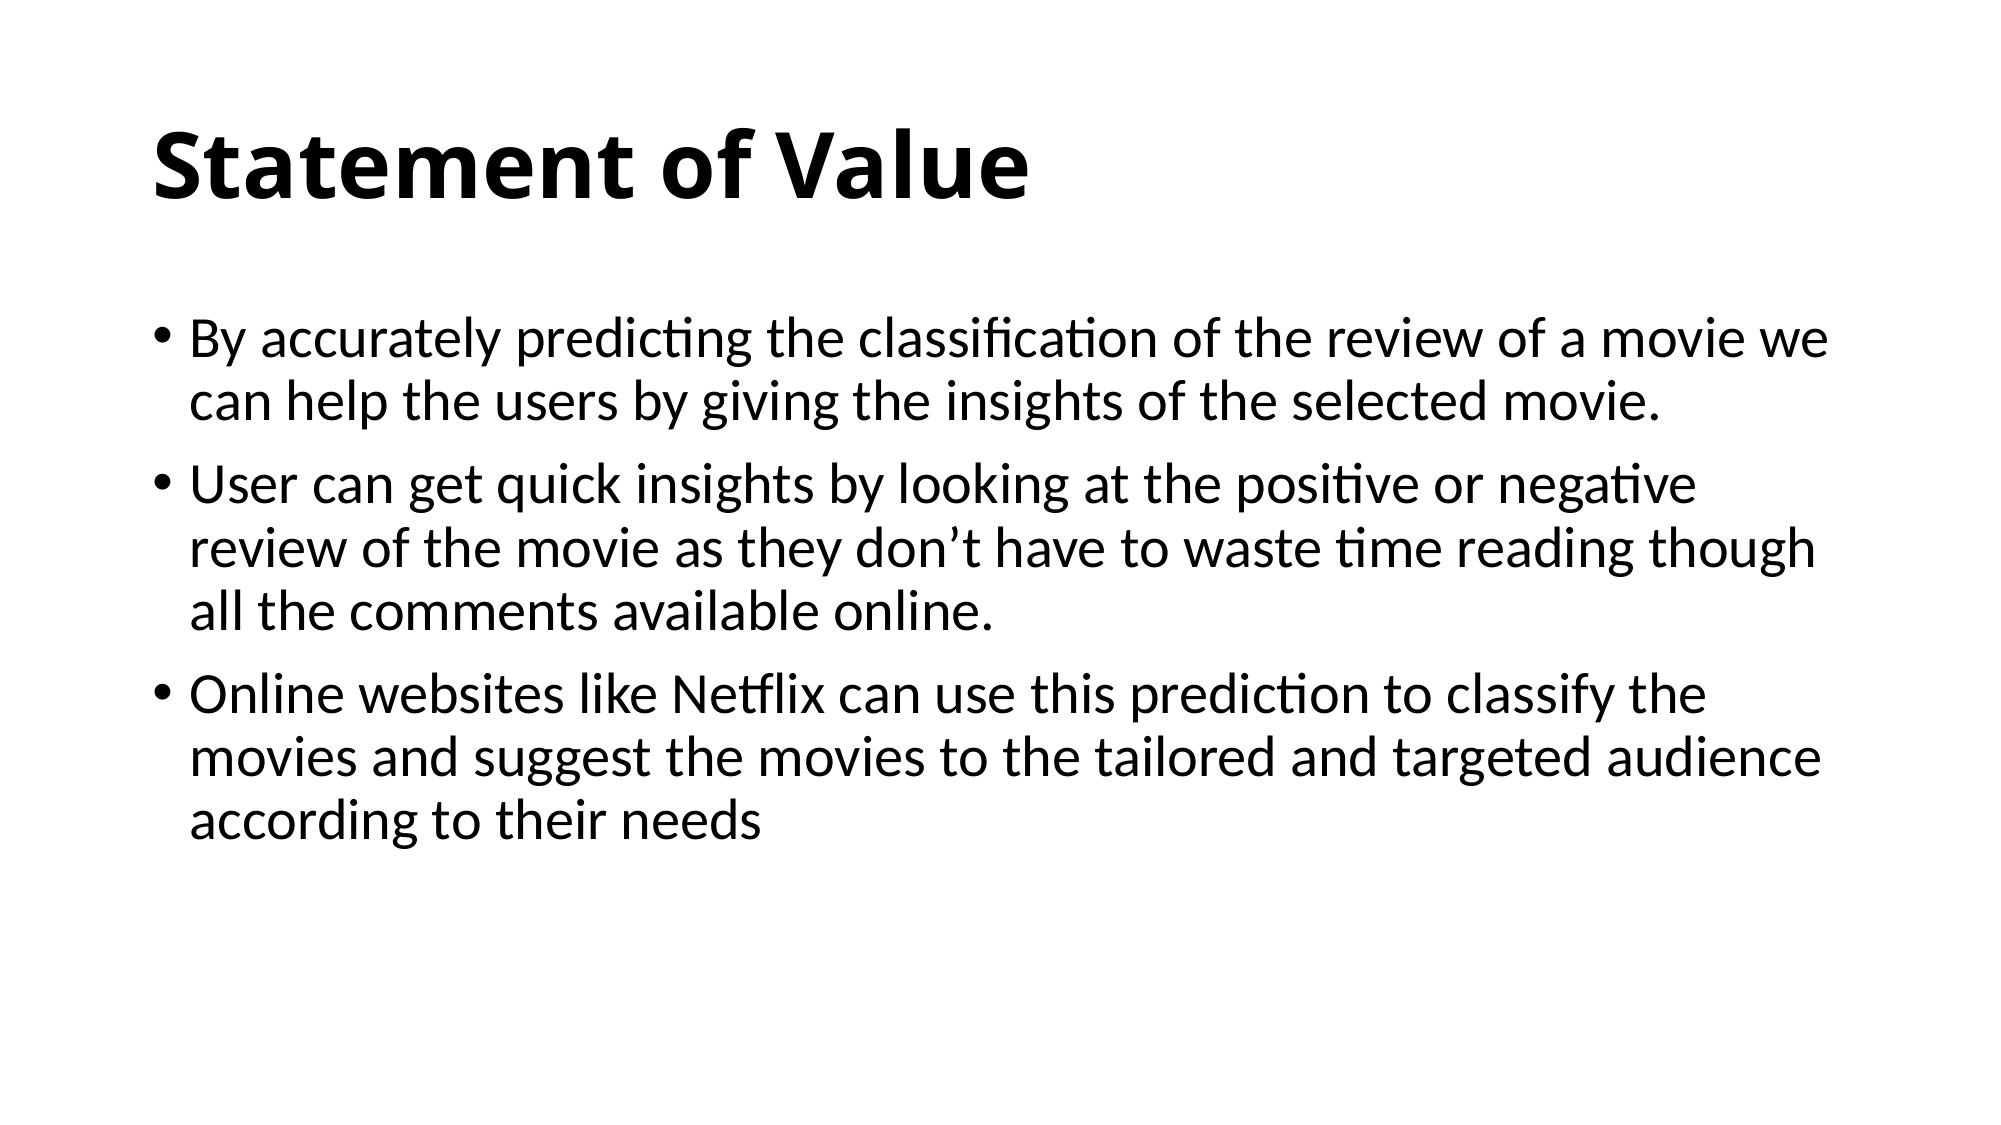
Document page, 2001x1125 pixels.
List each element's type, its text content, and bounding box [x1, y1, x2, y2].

list By accurately predicting the classification of the review of a movie we can help the users by giving the insights of the selected movie. User can get quick insights by looking at the positive or negative review of the movie as they don’t have to waste time reading though all the comments available online. Online websites like Netflix can use this prediction to classify the movies and suggest the movies to the tailored and targeted audience according to their needs [137, 299, 1863, 1014]
title Statement of Value [137, 59, 1863, 278]
